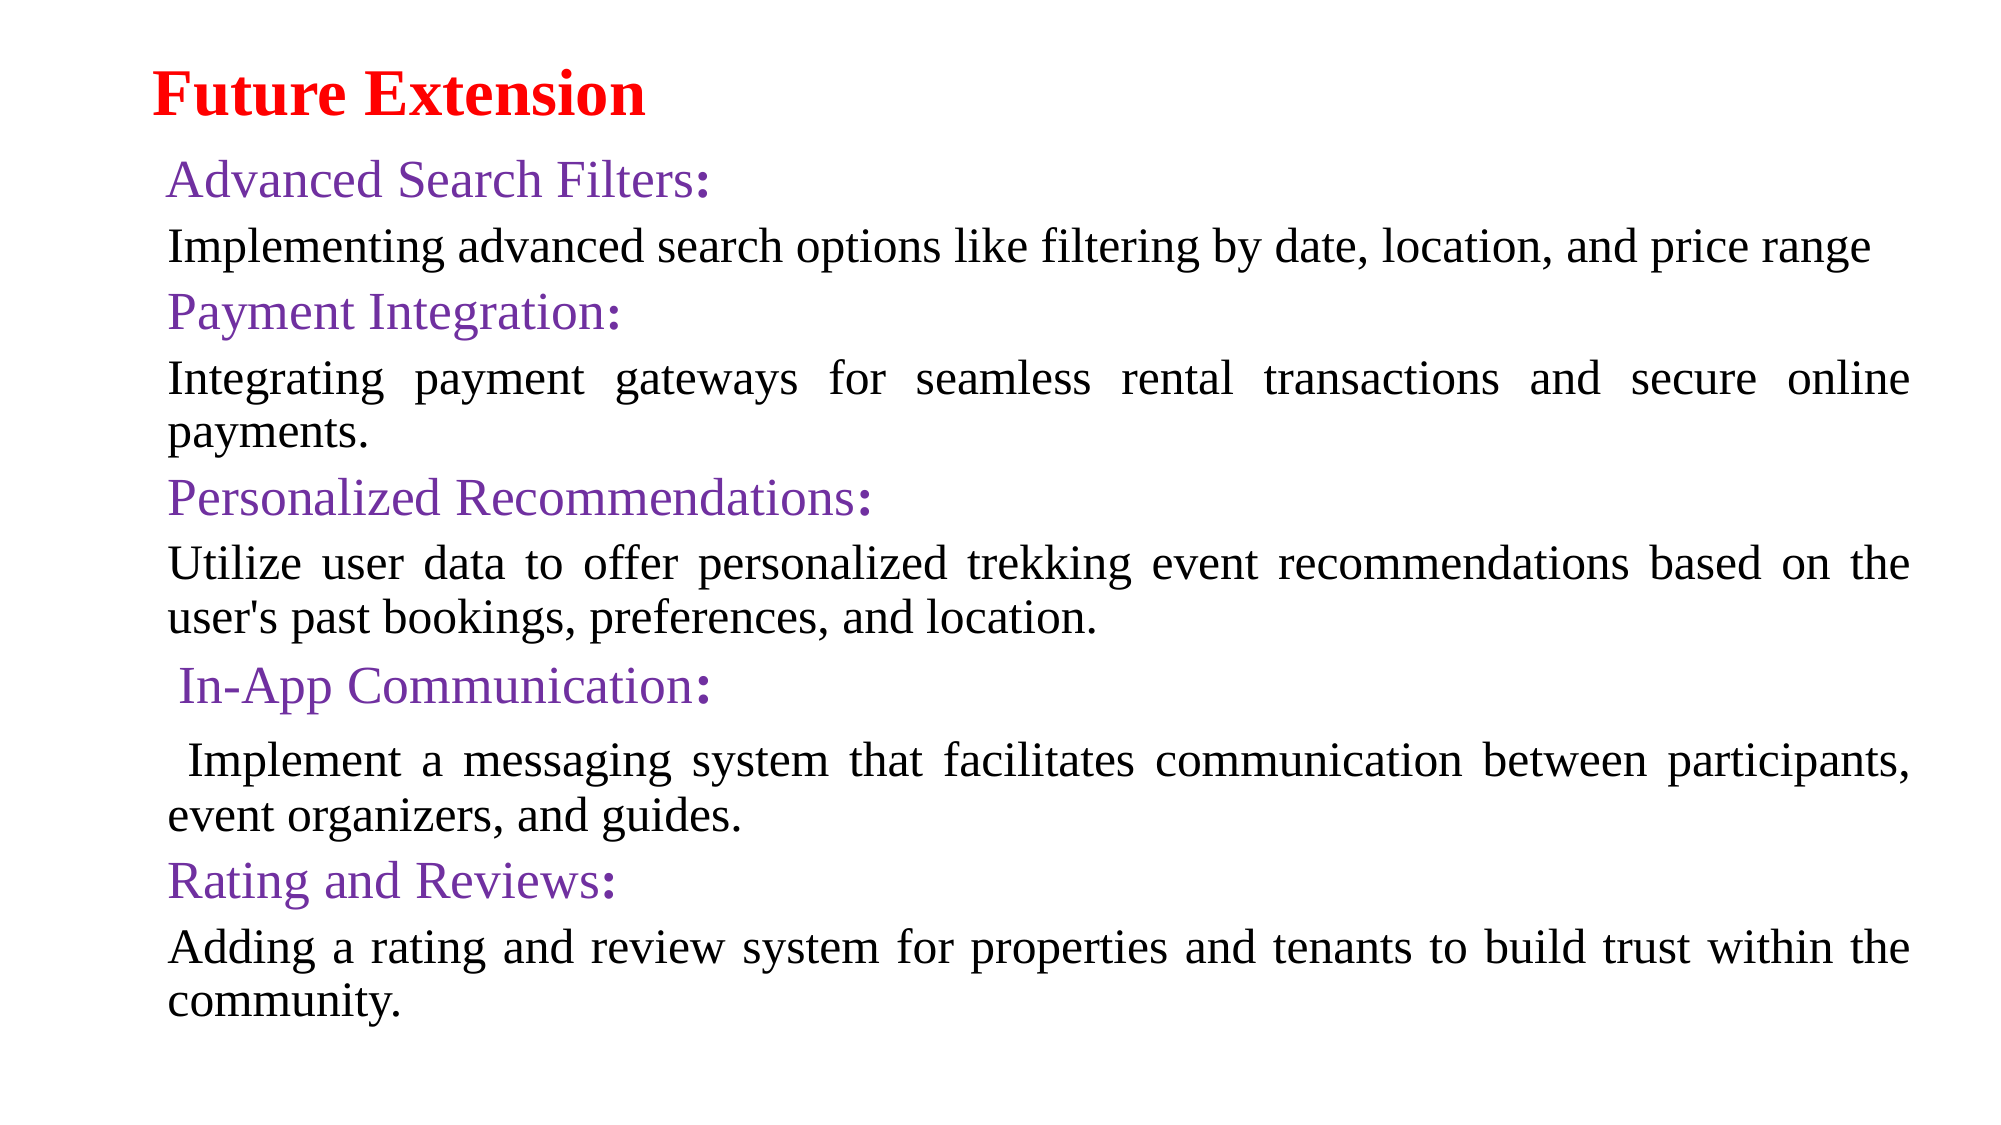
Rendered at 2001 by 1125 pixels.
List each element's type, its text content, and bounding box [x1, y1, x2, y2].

title Future Extension [137, 59, 1863, 129]
list Advanced Search Filters: Implementing advanced search options like filtering by date, location, and price range Payment Integration: Integrating payment gateways for seamless rental transactions and secure online payments. Personalized Recommendations: Utilize user data to offer personalized trekking event recommendations based on the user's past bookings, preferences, and location. In-App Communication: Implement a messaging system that facilitates communication between participants, event organizers, and guides. Rating and Reviews: Adding a rating and review system for properties and tenants to build trust within the community. [78, 140, 1927, 1084]
